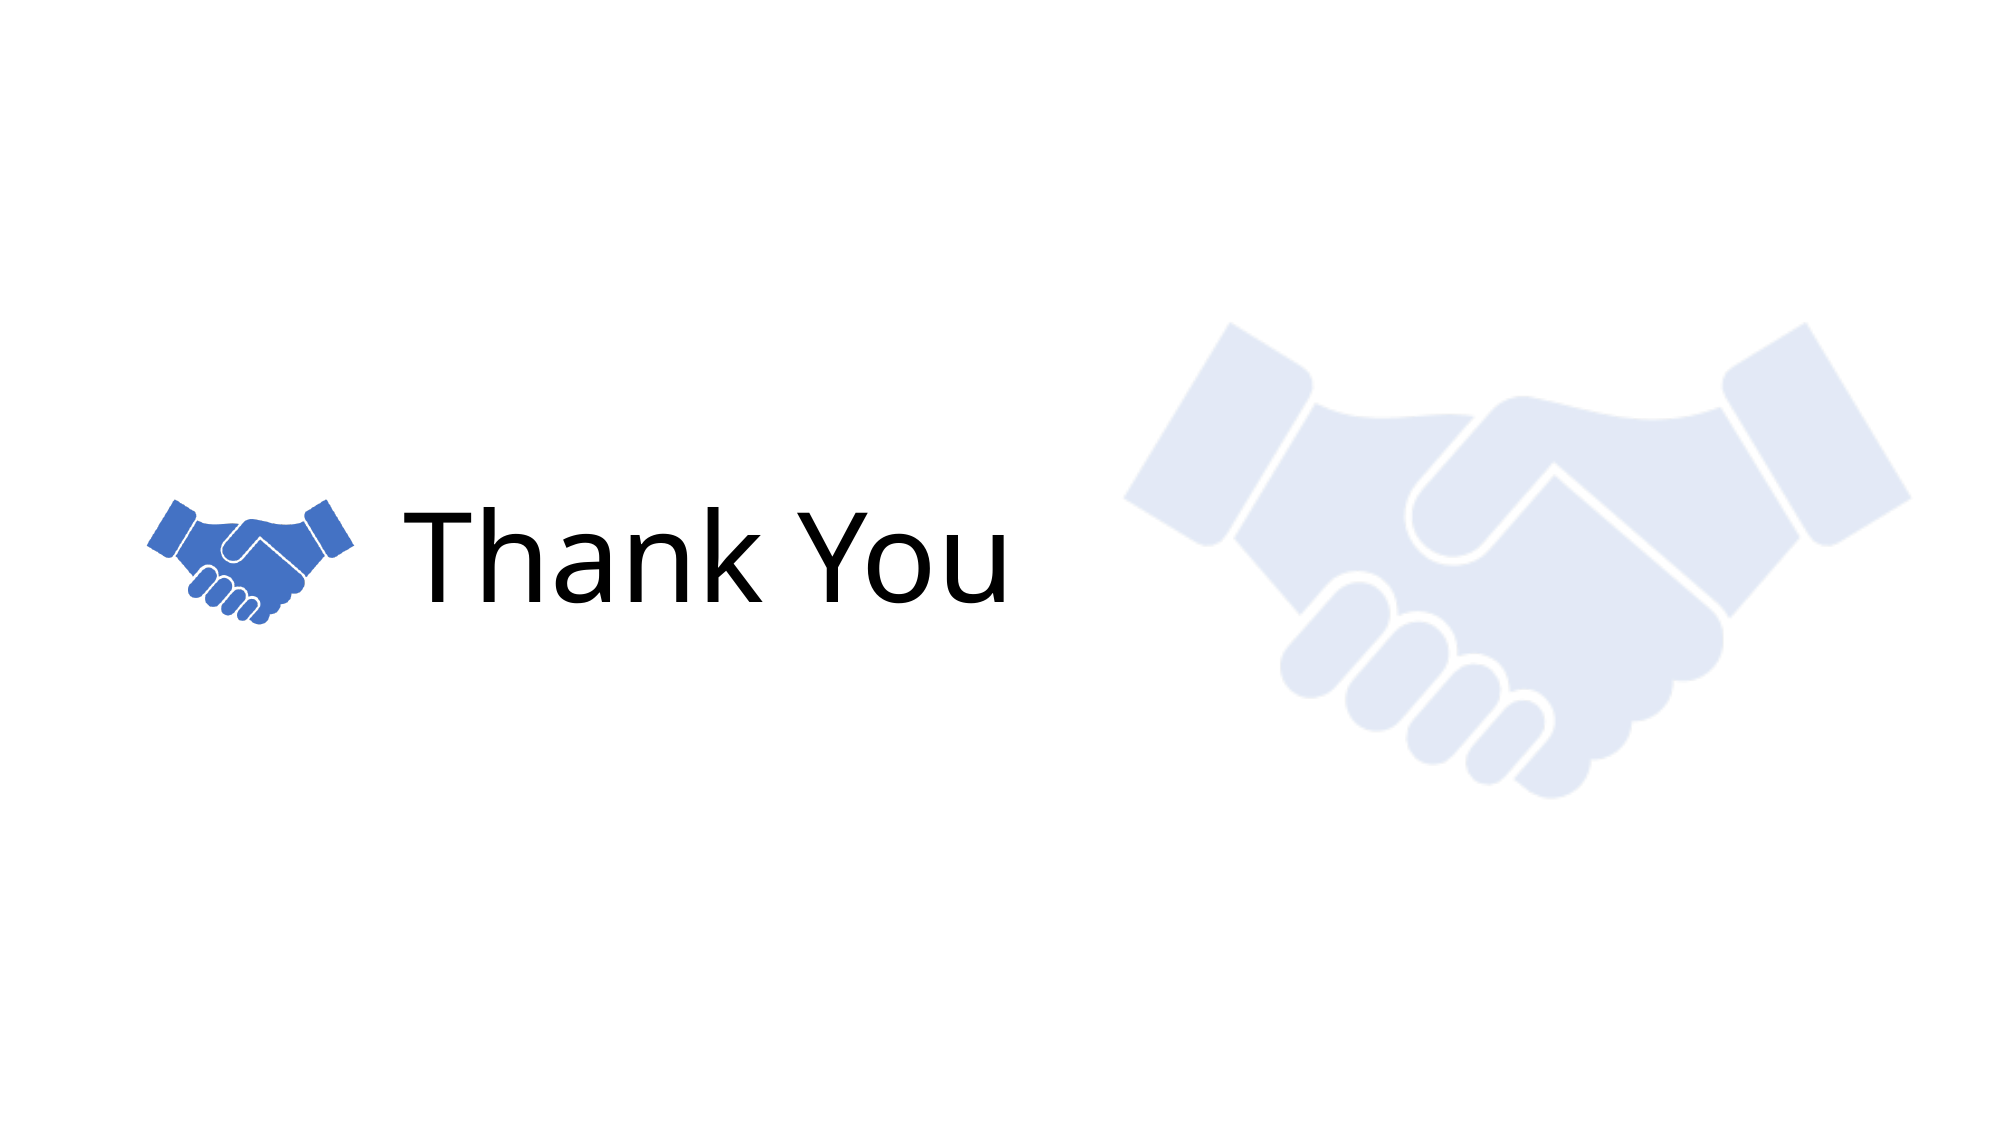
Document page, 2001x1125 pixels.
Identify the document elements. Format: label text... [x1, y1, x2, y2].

picture [1089, 133, 1947, 992]
picture [137, 449, 363, 675]
title Thank You [388, 358, 1089, 767]
